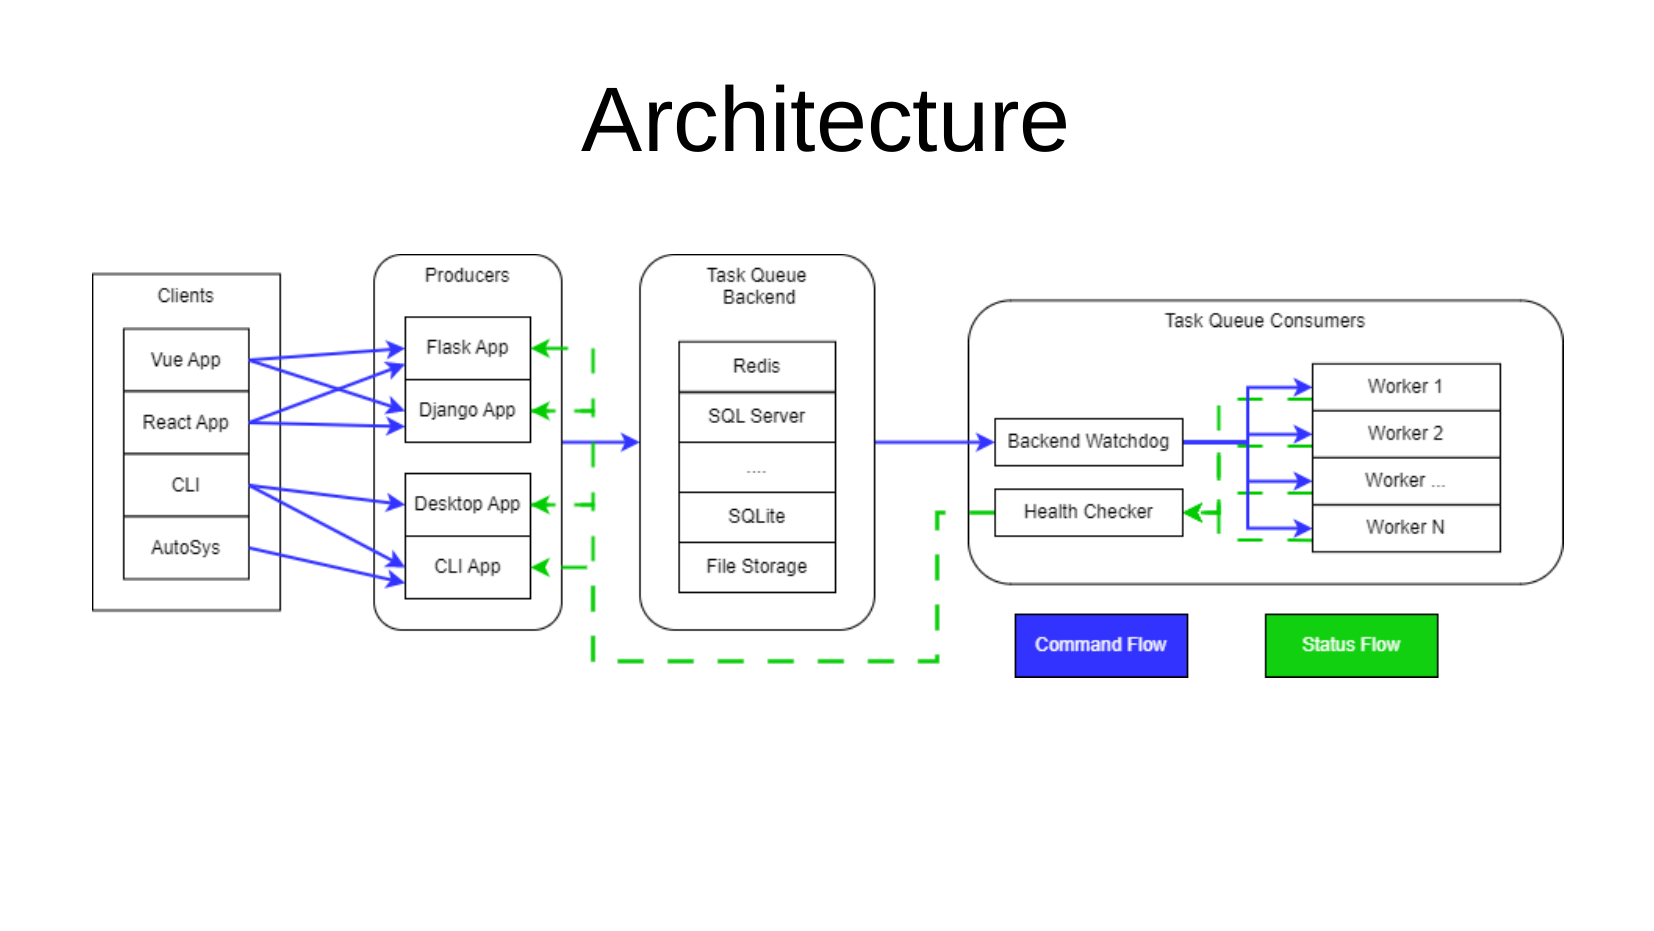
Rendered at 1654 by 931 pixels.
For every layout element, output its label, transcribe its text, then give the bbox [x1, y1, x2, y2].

picture [92, 254, 1564, 678]
text_box Architecture [82, 37, 1571, 193]
